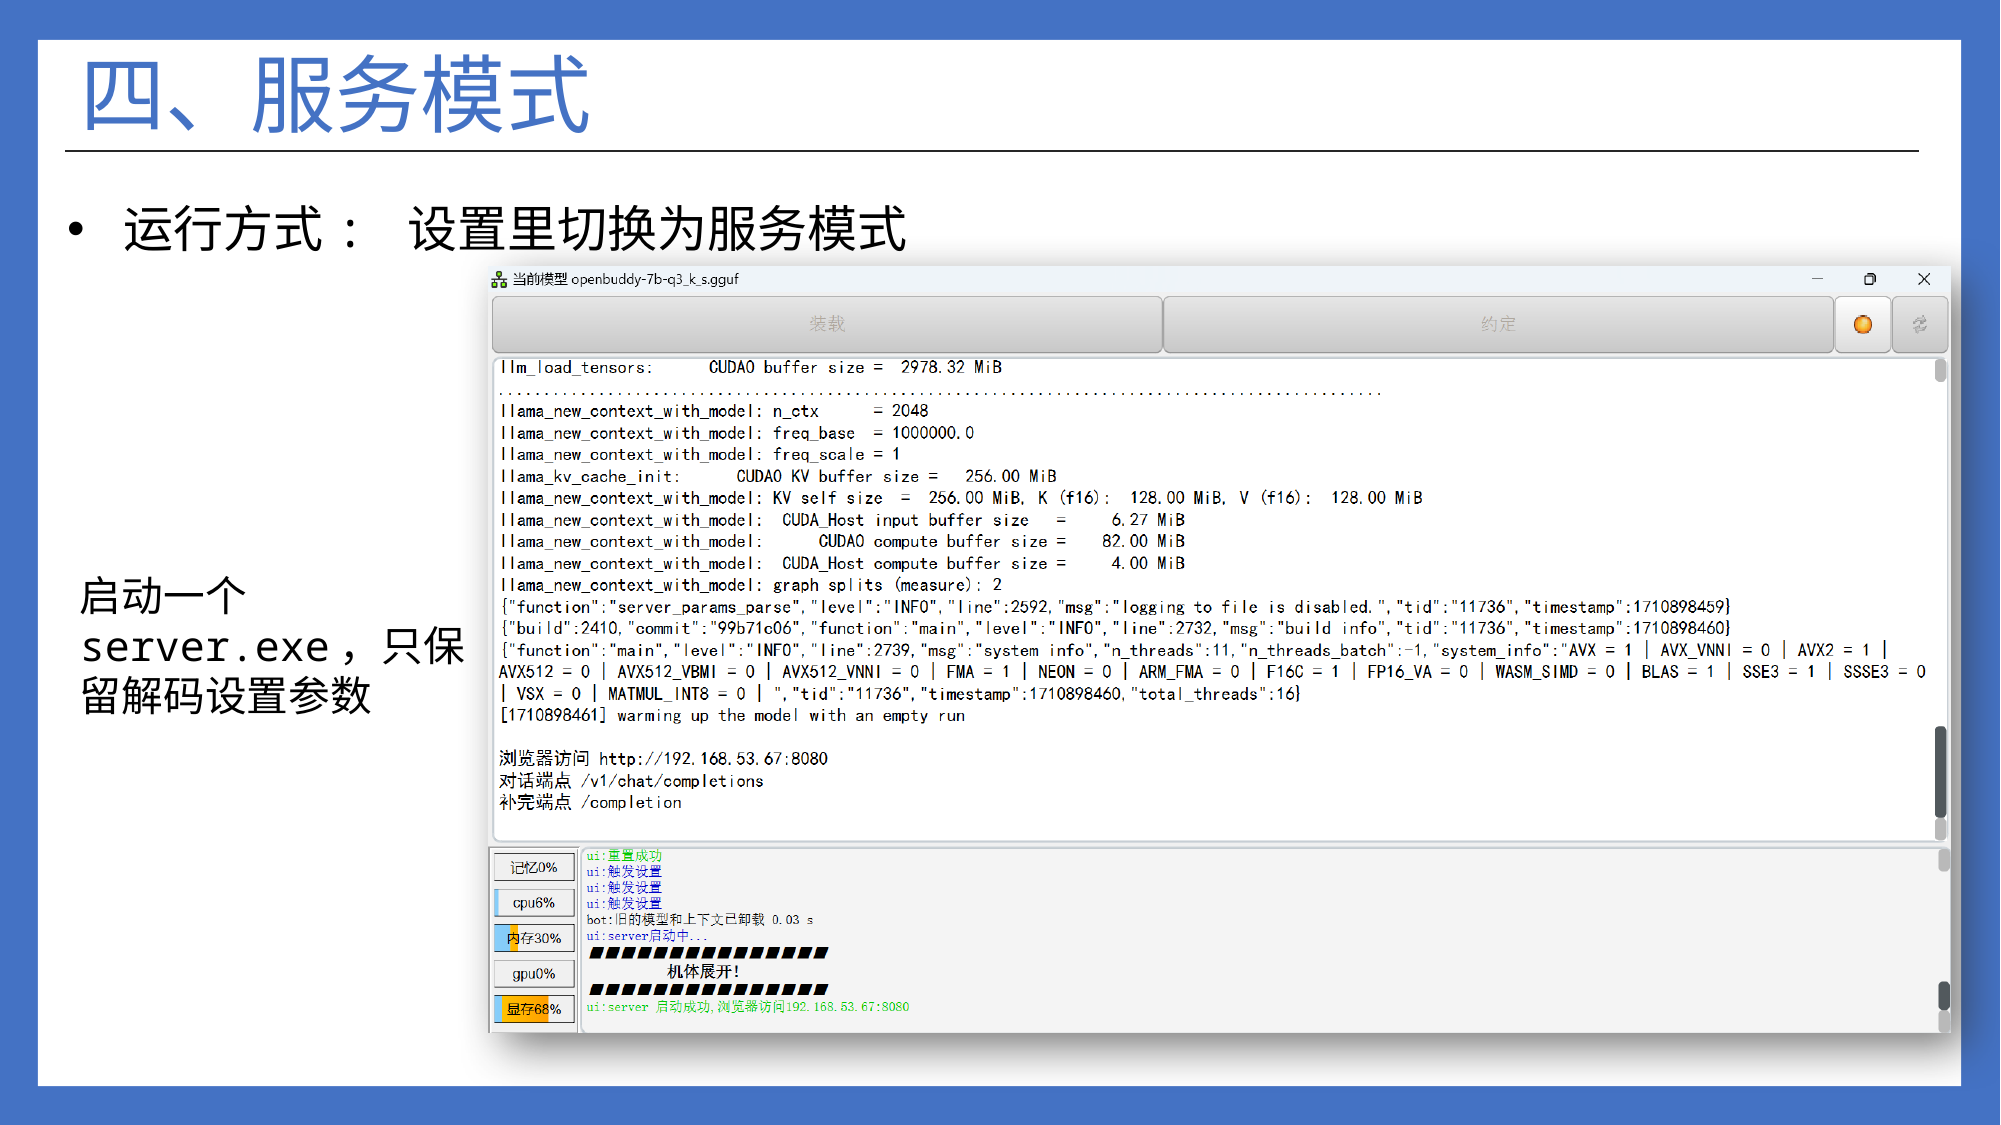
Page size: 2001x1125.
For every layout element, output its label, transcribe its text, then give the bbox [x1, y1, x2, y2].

text_box 启动一个server.exe，只保留解码设置参数 [65, 562, 470, 728]
title 四、服务模式 [65, 45, 1920, 154]
picture [487, 265, 1951, 1033]
text_box 运行方式: 设置里切换为服务模式 [52, 190, 923, 266]
